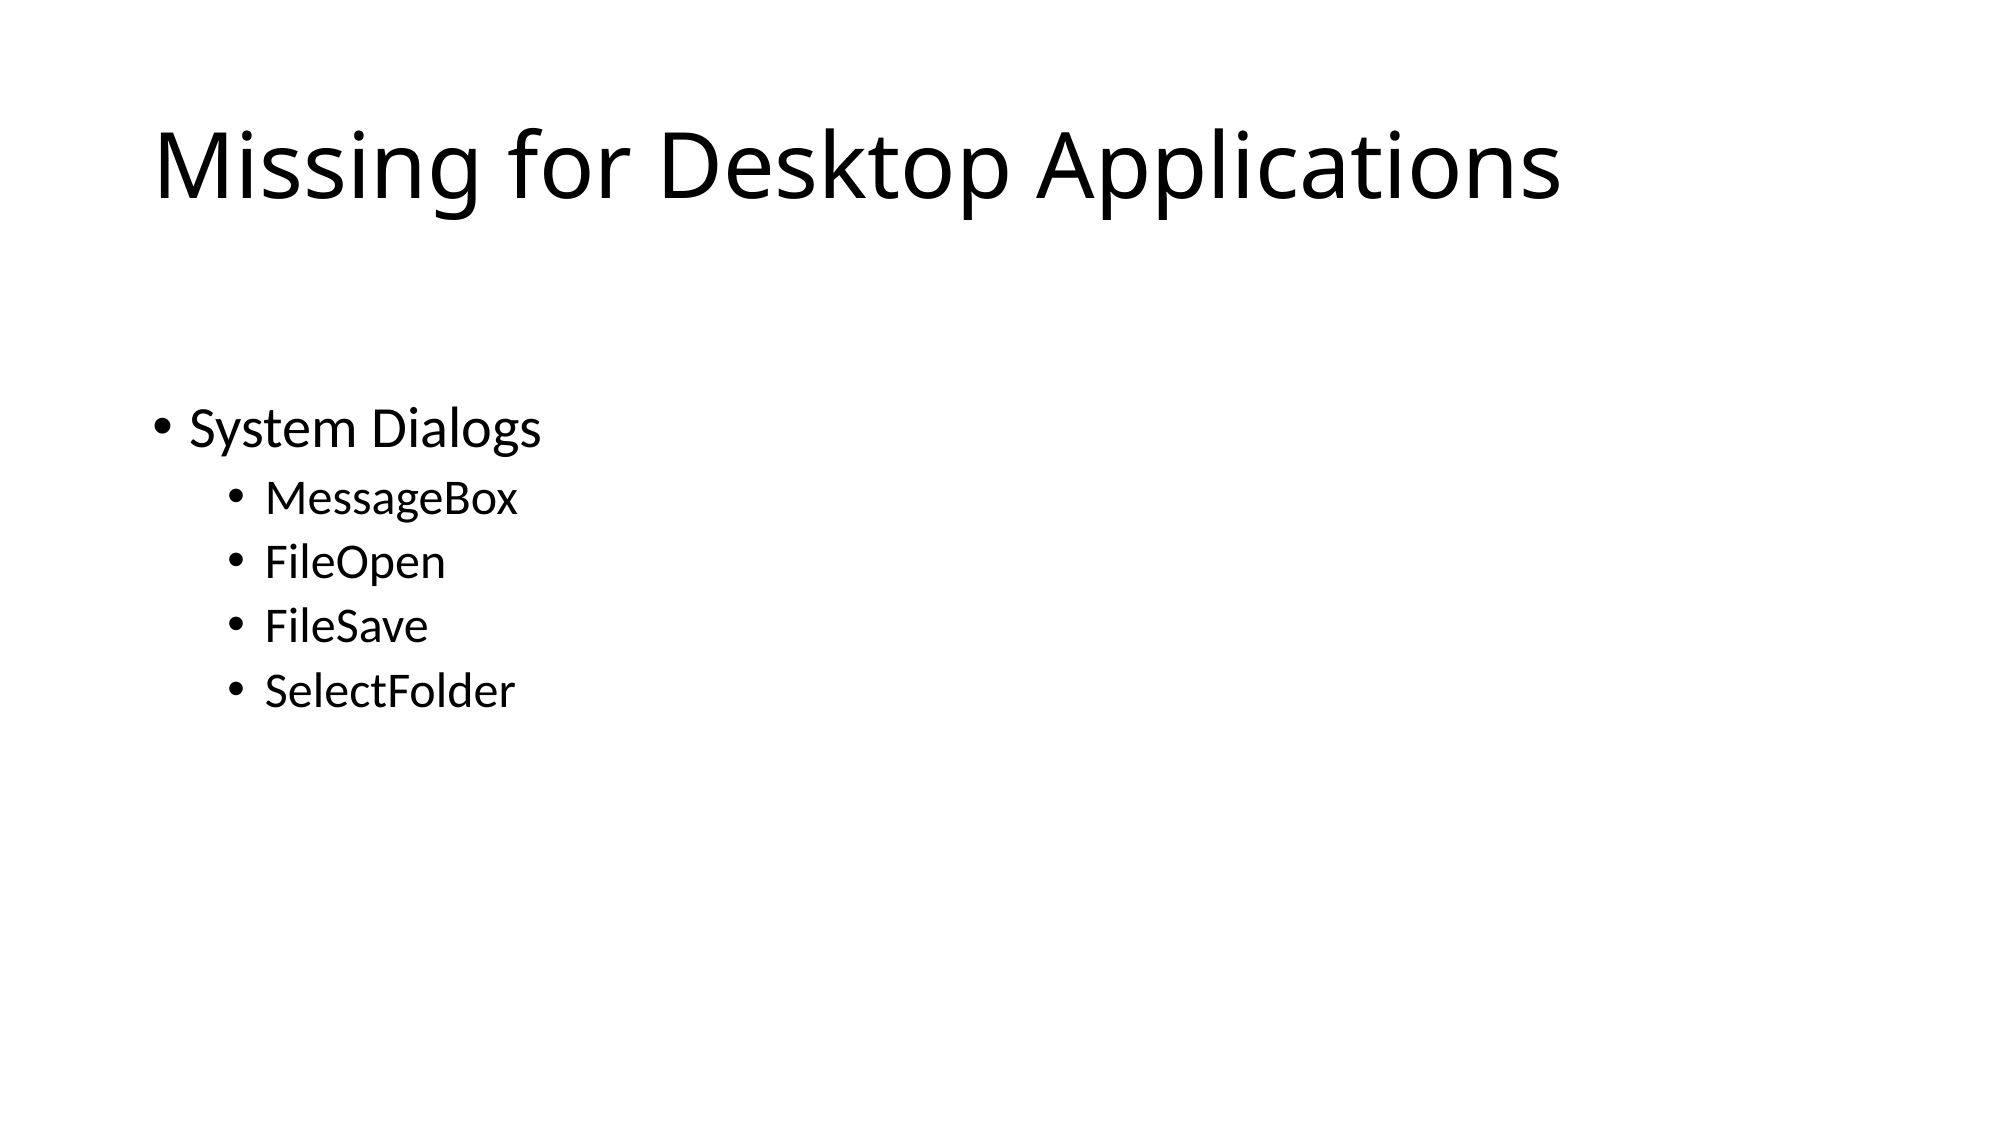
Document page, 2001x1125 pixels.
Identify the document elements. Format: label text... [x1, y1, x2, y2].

title Missing for Desktop Applications [137, 59, 1863, 278]
list System Dialogs MessageBox FileOpen FileSave SelectFolder [137, 299, 1863, 1079]
